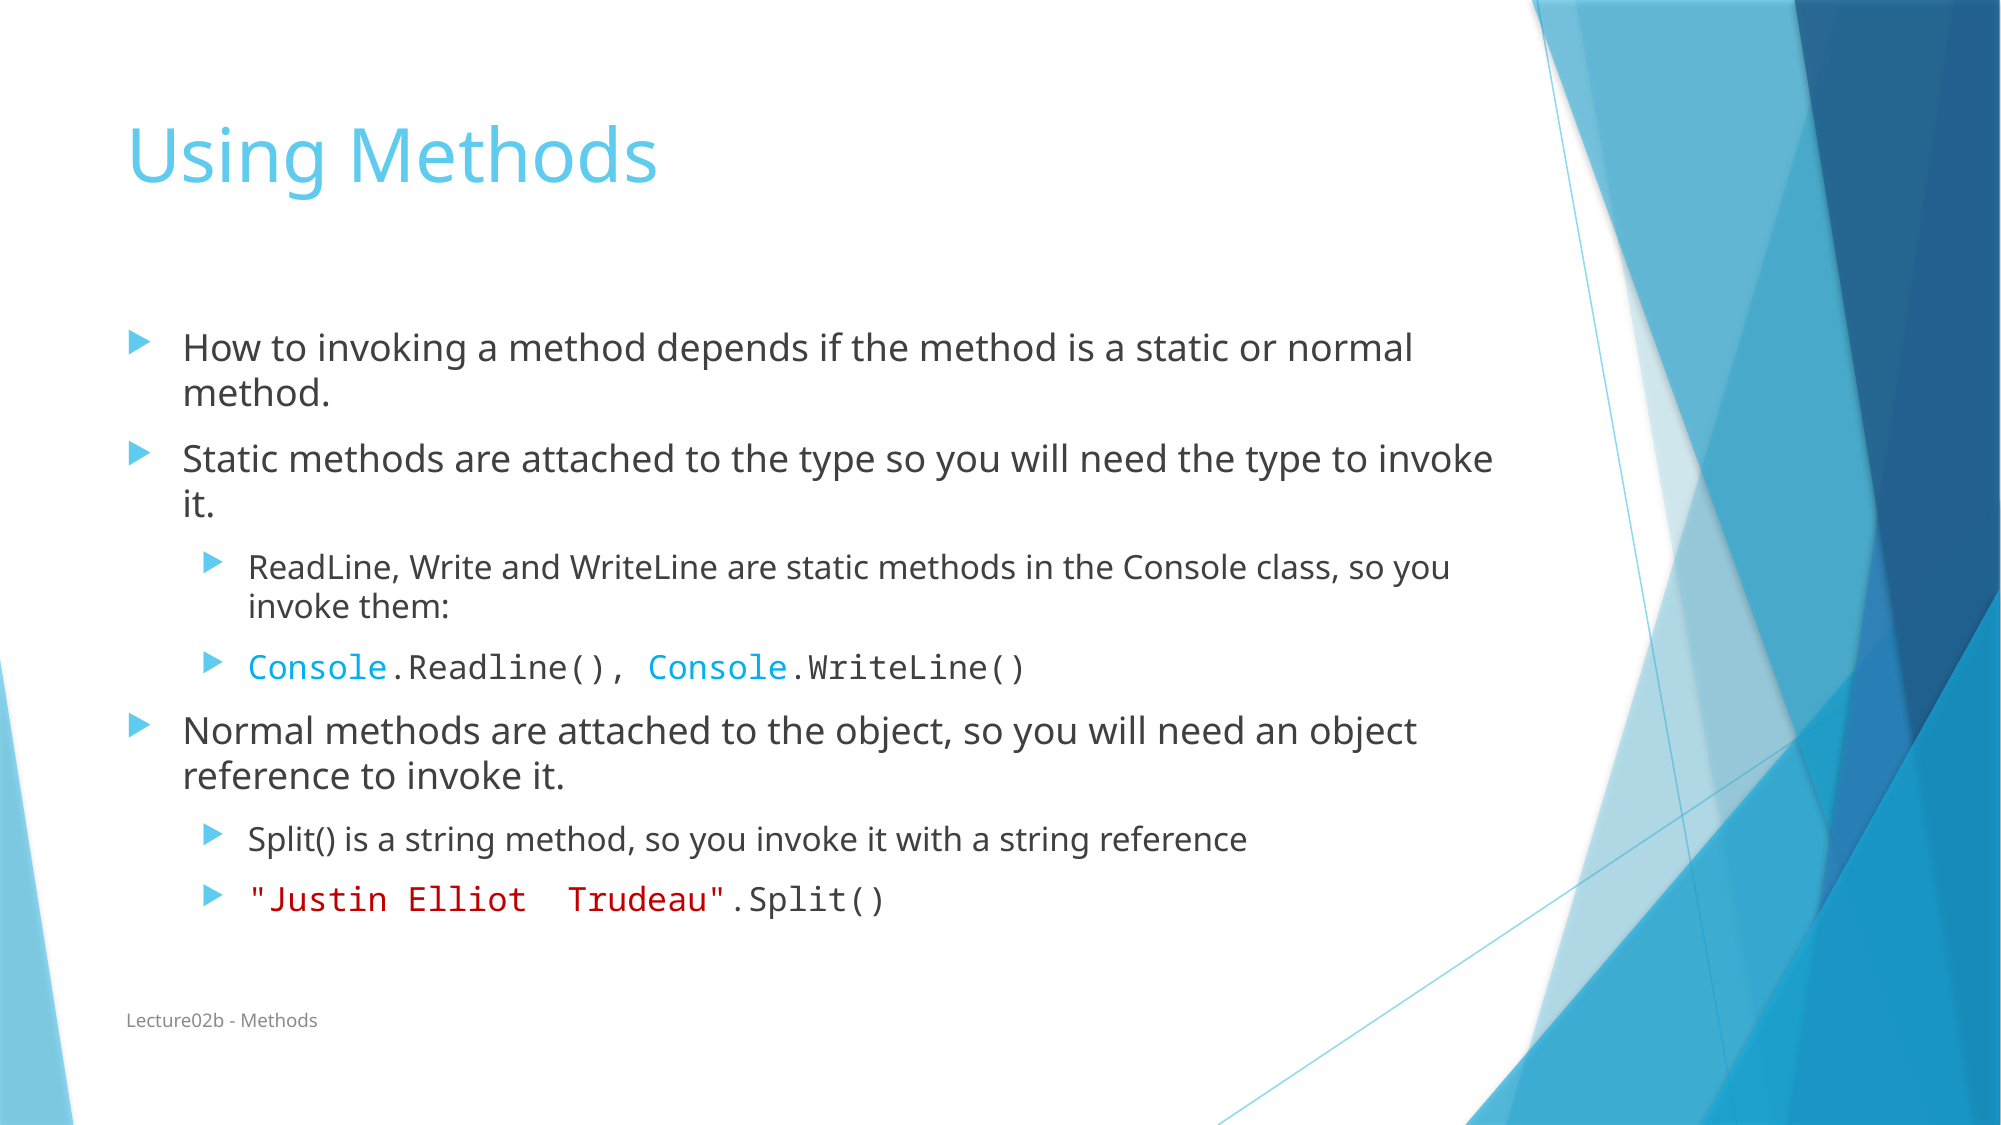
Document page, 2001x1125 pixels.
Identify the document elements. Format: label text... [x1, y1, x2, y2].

footer Lecture02b - Methods [111, 991, 1145, 1051]
title Using Methods [111, 99, 1522, 316]
list How to invoking a method depends if the method is a static or normal method. Static methods are attached to the type so you will need the type to invoke it. ReadLine, Write and WriteLine are static methods in the Console class, so you invoke them: Console.Readline(), Console.WriteLine() Normal methods are attached to the object, so you will need an object reference to invoke it. Split() is a string method, so you invoke it with a string reference "Justin Elliot Trudeau".Split() [111, 316, 1522, 954]
